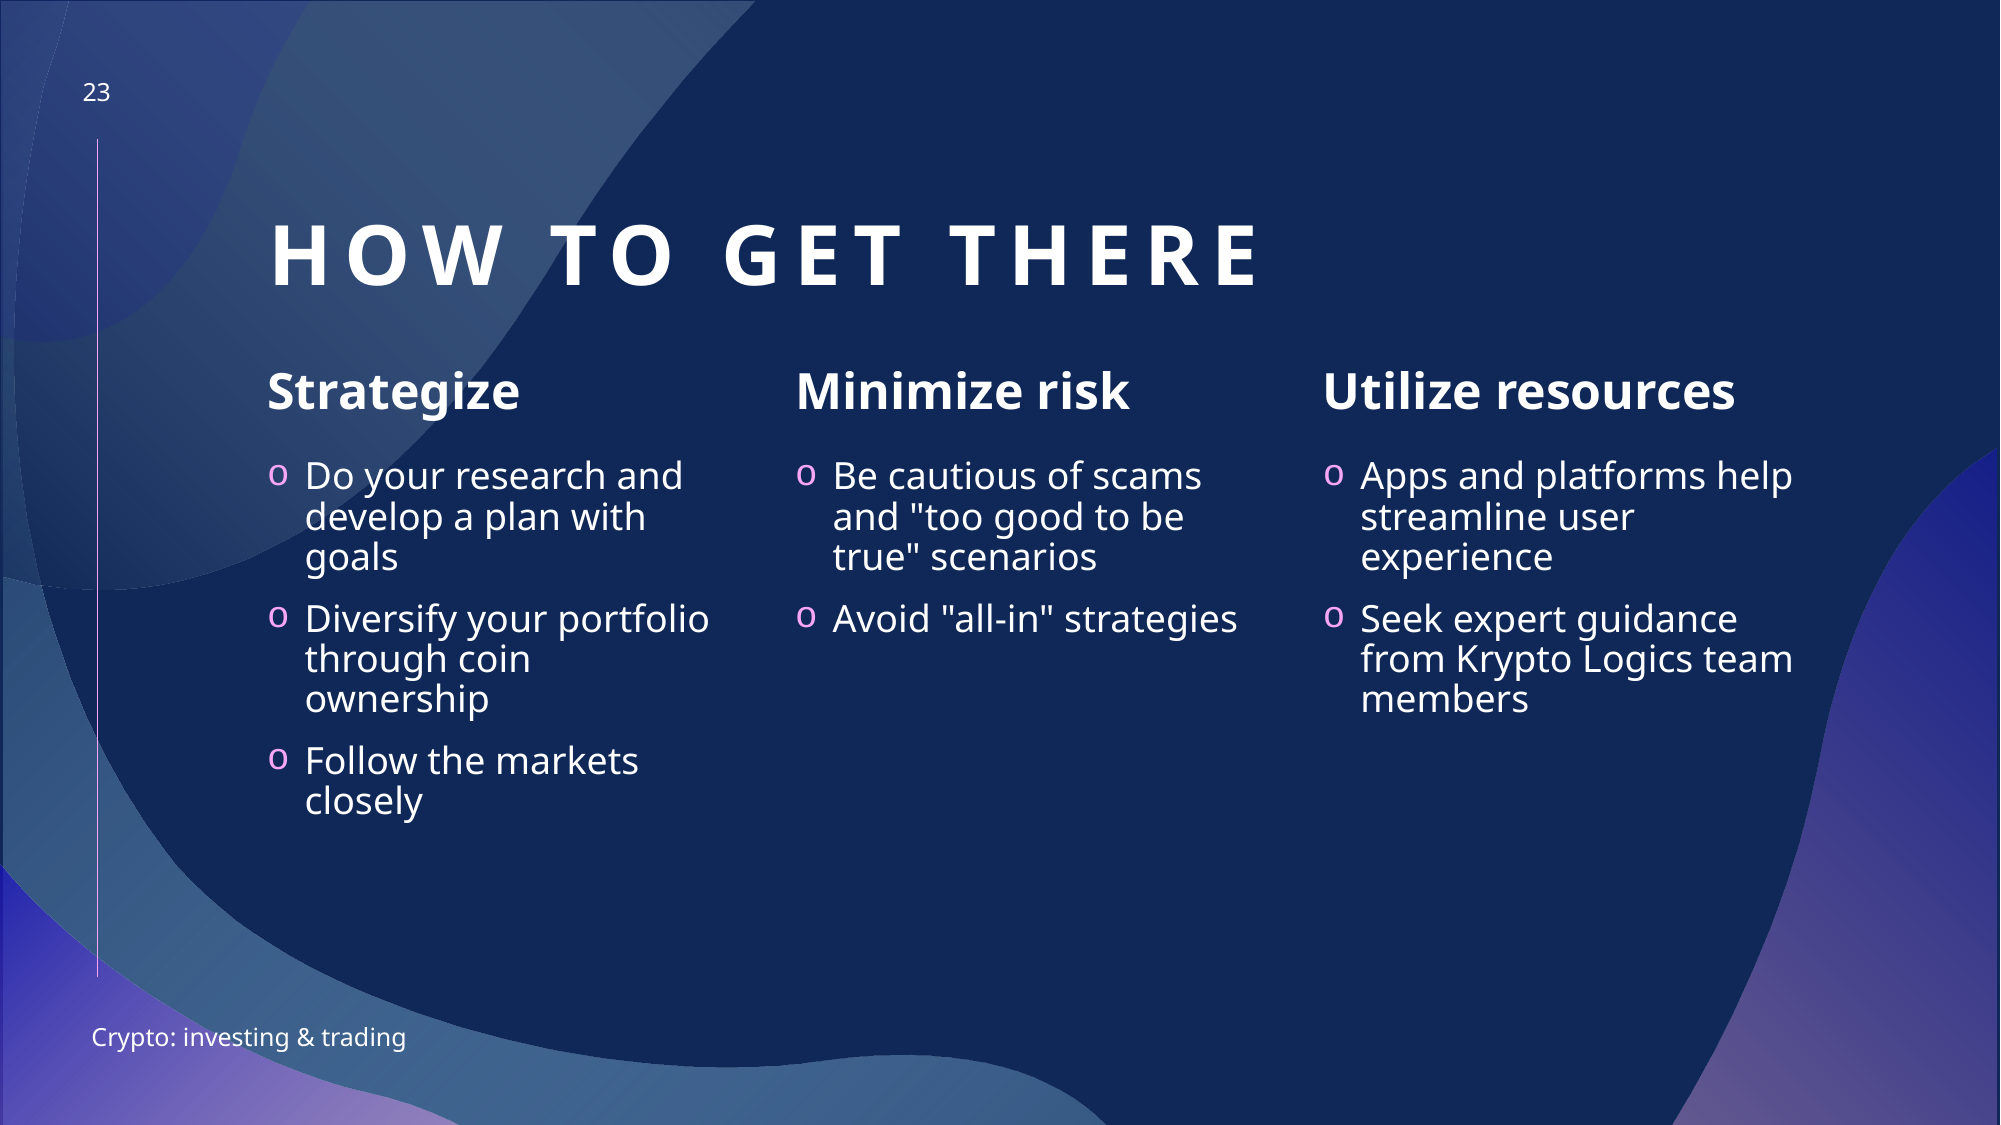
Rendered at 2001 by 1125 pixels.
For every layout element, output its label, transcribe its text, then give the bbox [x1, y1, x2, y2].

list Strategize [251, 358, 737, 440]
footer Crypto: investing & trading [76, 1015, 459, 1061]
slide_number 23 [53, 67, 140, 119]
list Do your research and develop a plan with goals Diversify your portfolio through coin ownership​ Follow the markets closely​ [251, 450, 737, 873]
list Utilize resources [1308, 358, 1793, 440]
list Minimize risk [780, 358, 1265, 440]
list Apps and platforms help streamline user experience Seek expert guidance from Krypto Logics team members​ [1308, 450, 1812, 873]
title HOW TO GET THERE [253, 135, 1710, 311]
list Be cautious of scams and "too good to be true" scenarios Avoid "all-in" strategies [780, 450, 1265, 873]
